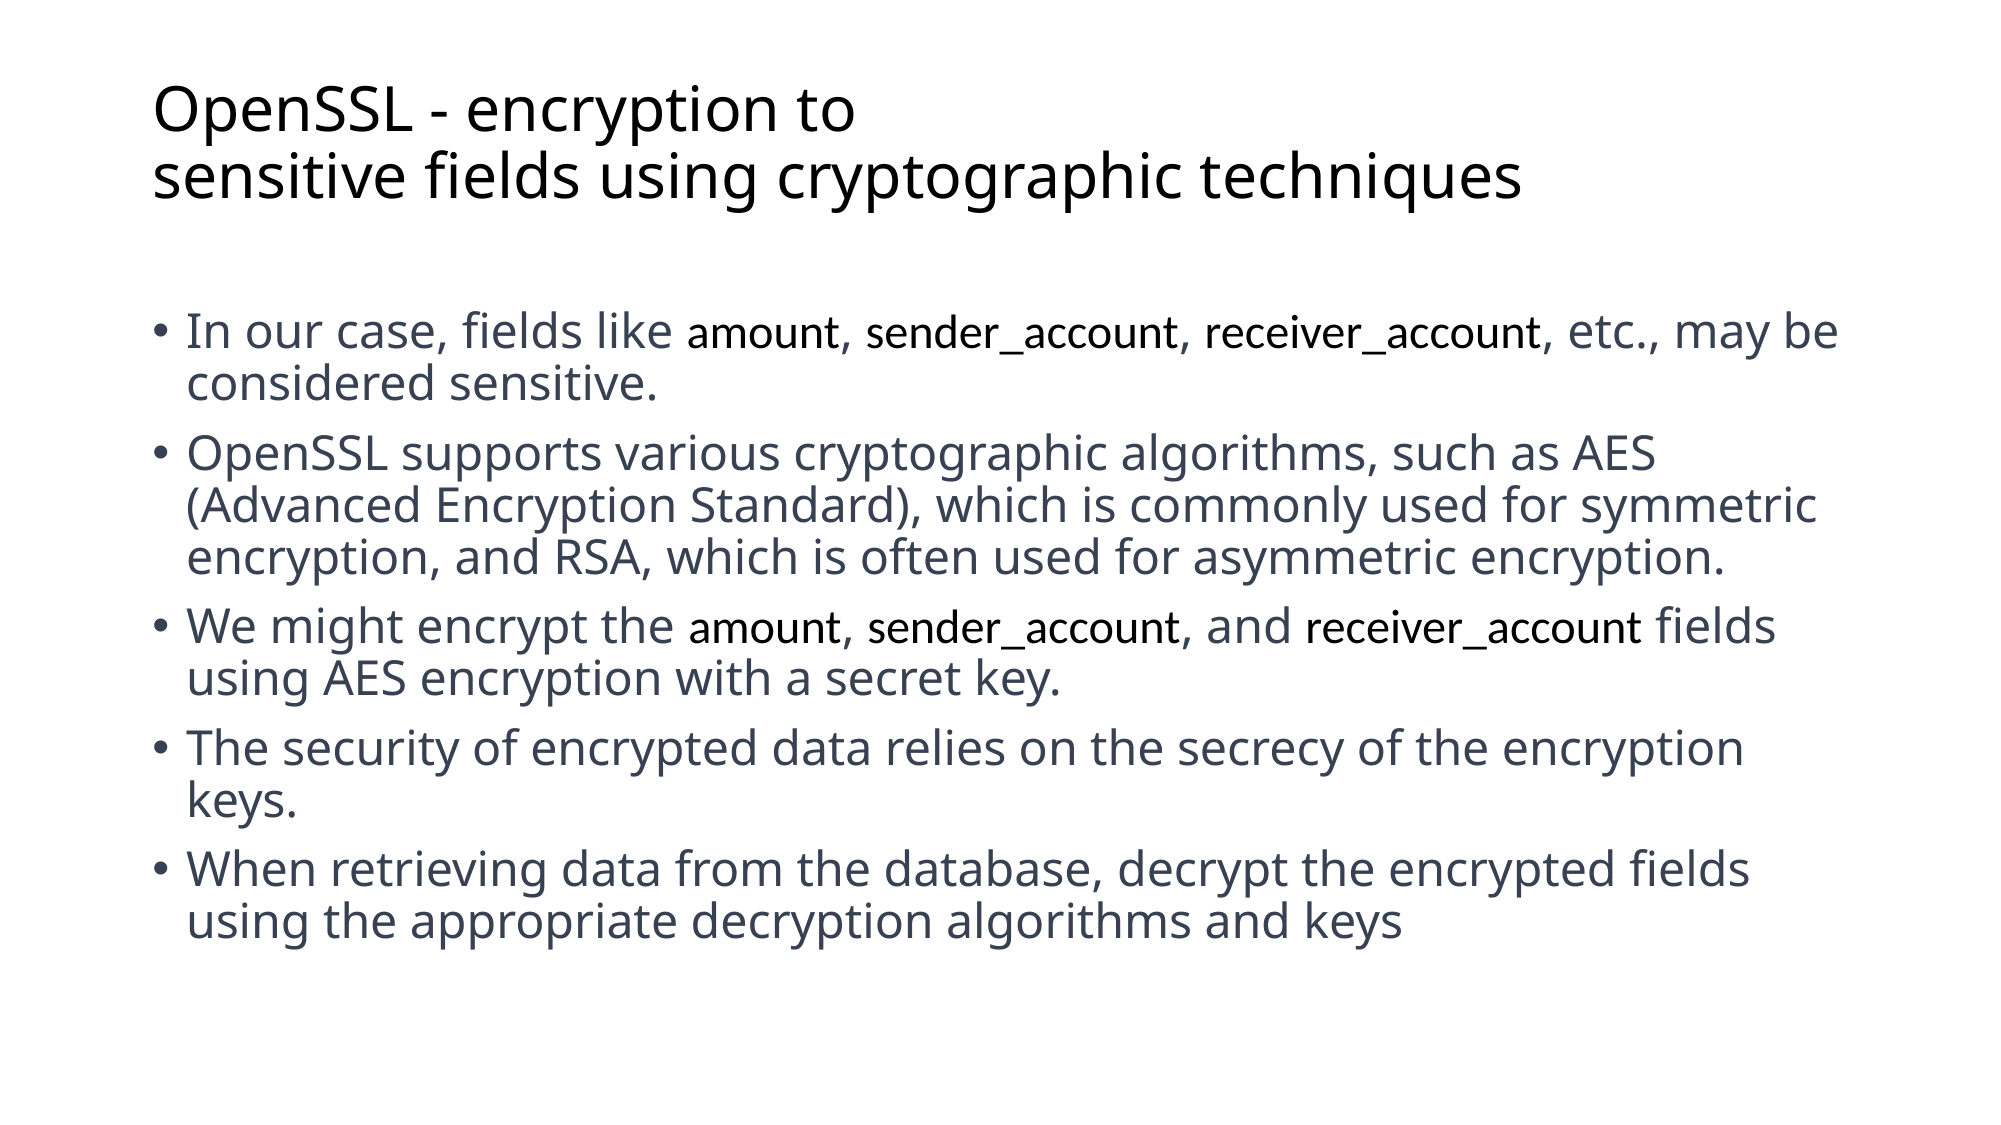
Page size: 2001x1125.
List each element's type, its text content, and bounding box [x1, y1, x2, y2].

title OpenSSL - encryption to sensitive fields using cryptographic techniques [137, 68, 1863, 286]
list In our case, fields like amount, sender_account, receiver_account, etc., may be considered sensitive. OpenSSL supports various cryptographic algorithms, such as AES (Advanced Encryption Standard), which is commonly used for symmetric encryption, and RSA, which is often used for asymmetric encryption. We might encrypt the amount, sender_account, and receiver_account fields using AES encryption with a secret key. The security of encrypted data relies on the secrecy of the encryption keys. When retrieving data from the database, decrypt the encrypted fields using the appropriate decryption algorithms and keys [137, 299, 1863, 1014]
